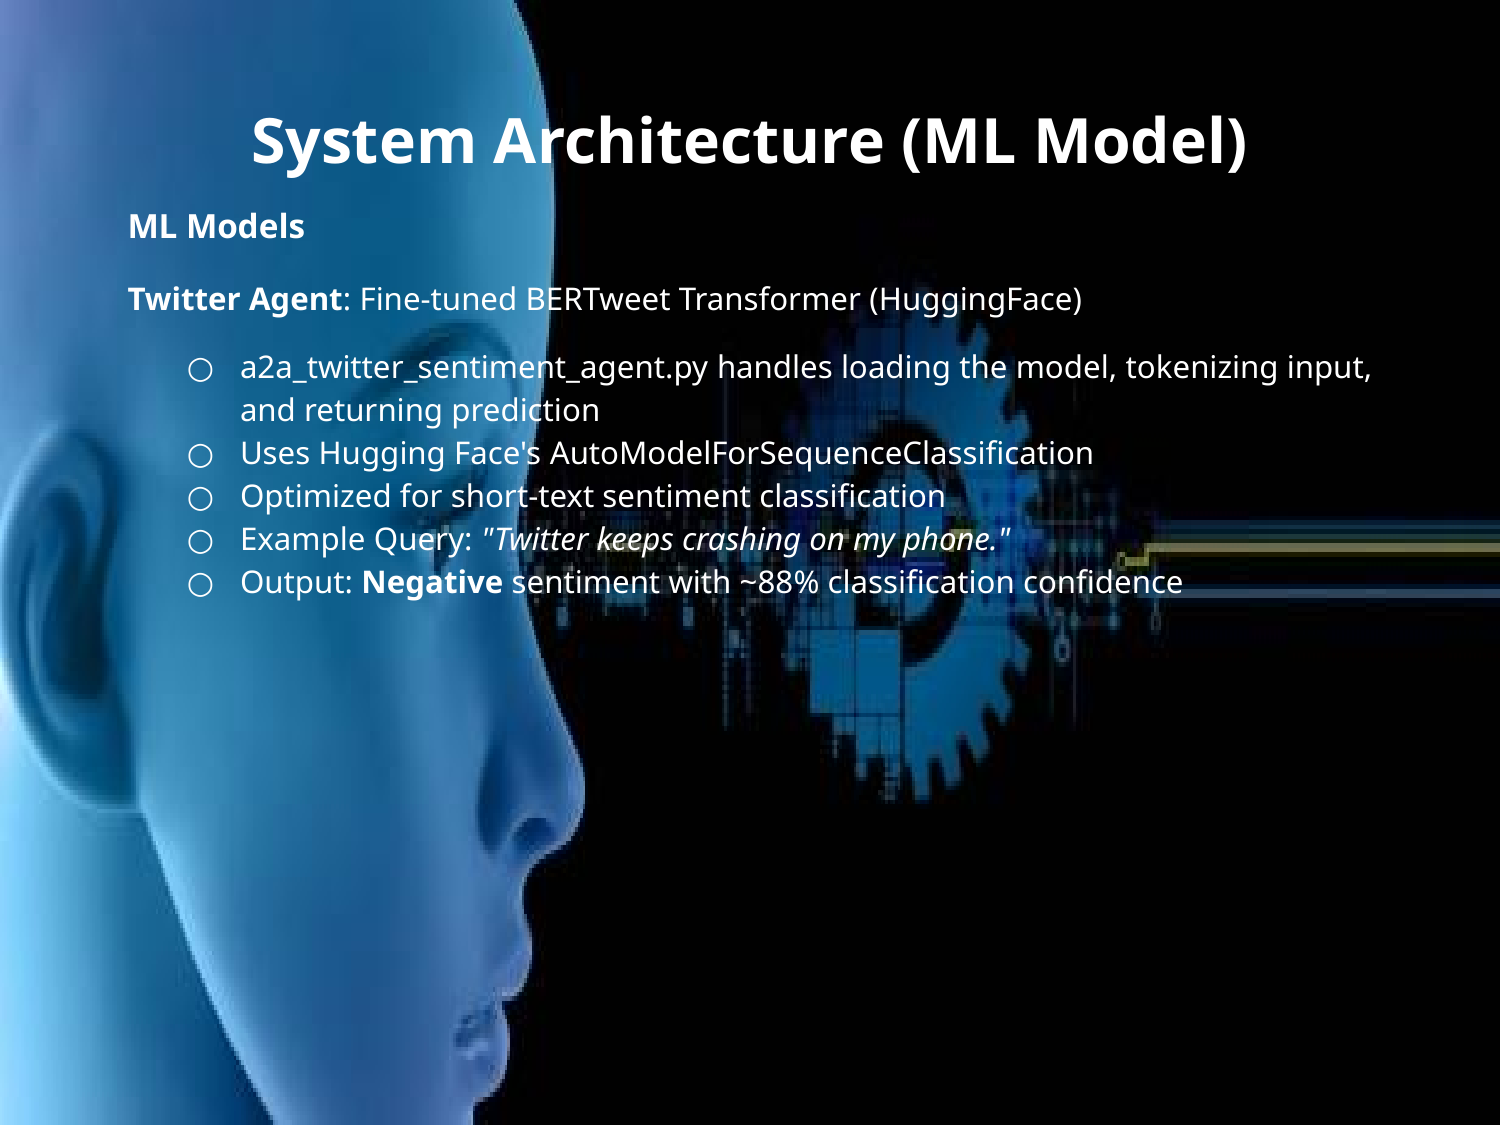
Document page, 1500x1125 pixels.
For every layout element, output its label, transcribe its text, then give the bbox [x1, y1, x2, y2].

title System Architecture (ML Model) [75, 45, 1425, 191]
picture [0, 0, 1500, 1125]
list ML Models Twitter Agent: Fine-tuned BERTweet Transformer (HuggingFace) a2a_twitter_sentiment_agent.py handles loading the model, tokenizing input, and returning prediction Uses Hugging Face's AutoModelForSequenceClassification Optimized for short-text sentiment classification Example Query: "Twitter keeps crashing on my phone." Output: Negative sentiment with ~88% classification confidence [75, 191, 1425, 934]
